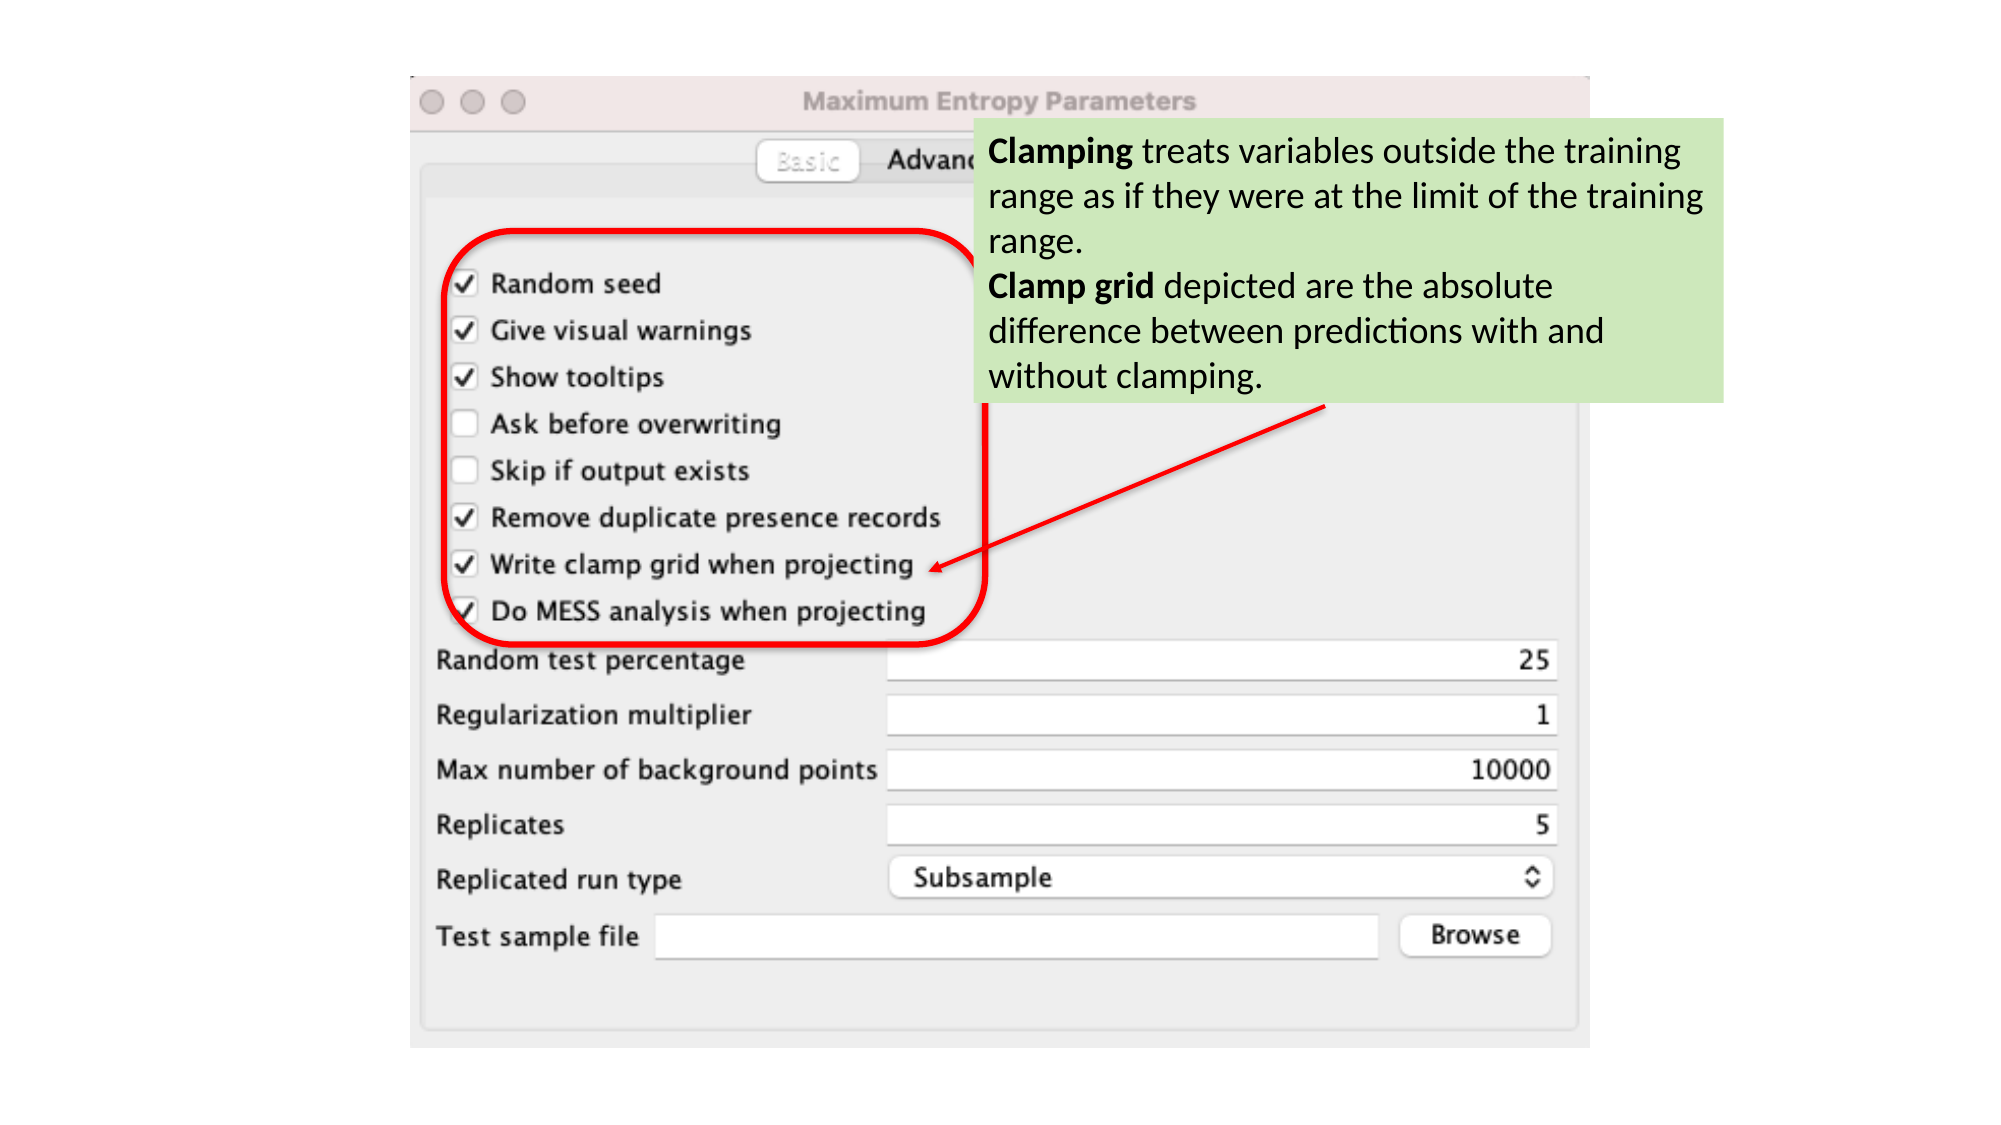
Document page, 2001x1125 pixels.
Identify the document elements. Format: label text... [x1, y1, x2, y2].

picture [410, 76, 1590, 1048]
text_box Clamping treats variables outside the training range as if they were at the limit of the training range. Clamp grid depicted are the absolute difference between predictions with and without clamping. [1594, 118, 1724, 403]
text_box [928, 405, 1326, 572]
